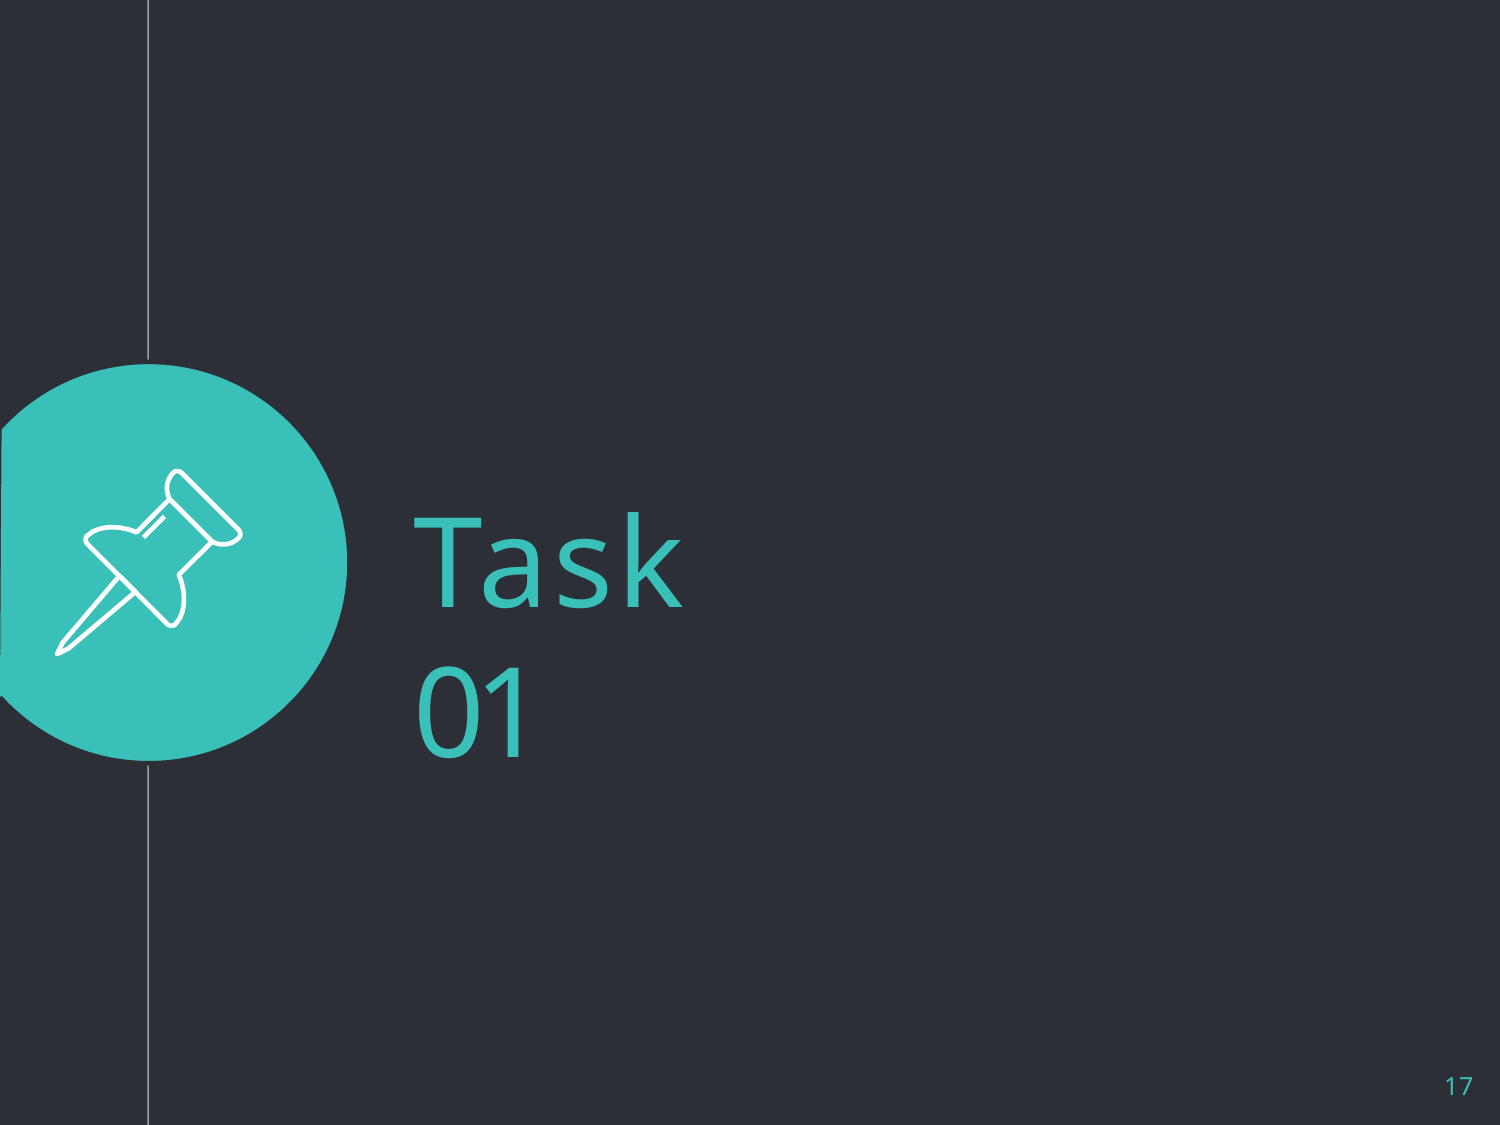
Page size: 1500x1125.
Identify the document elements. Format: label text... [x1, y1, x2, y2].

title Task 01 [411, 480, 843, 783]
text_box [0, 359, 353, 766]
slide_number 17 [1437, 1068, 1480, 1125]
